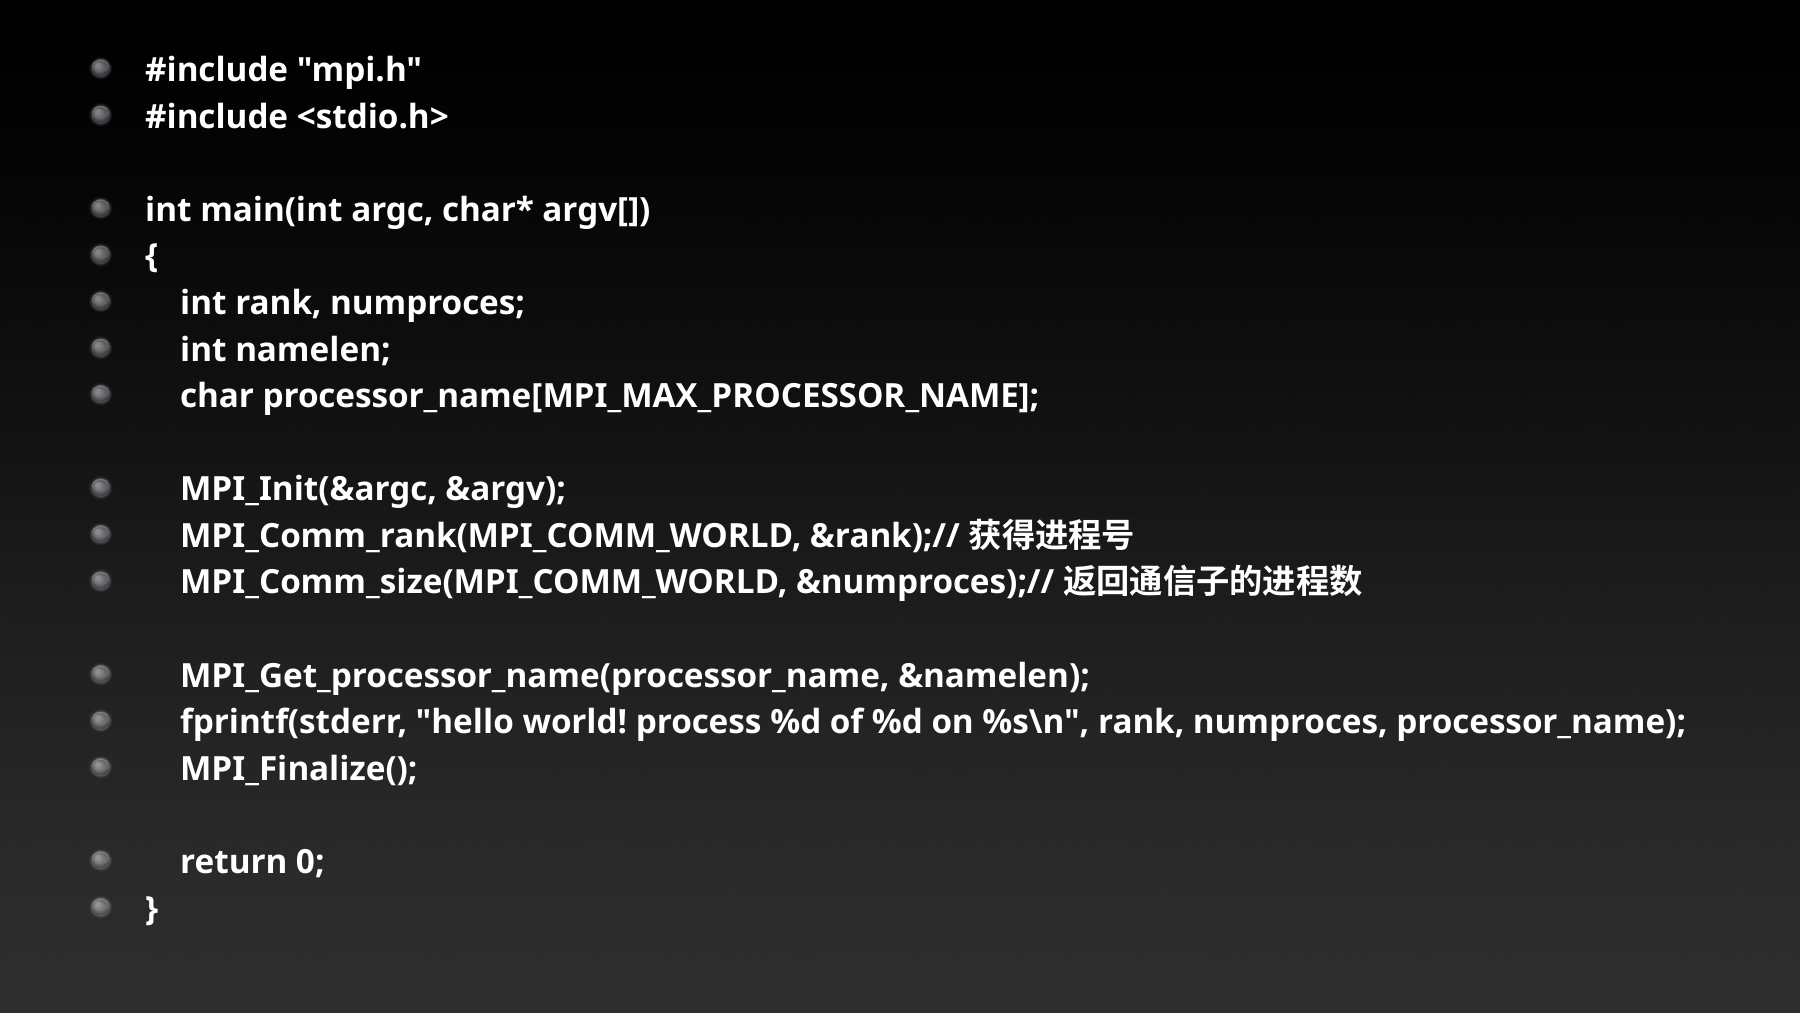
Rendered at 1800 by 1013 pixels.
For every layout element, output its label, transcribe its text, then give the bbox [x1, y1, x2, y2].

picture [0, 0, 1800, 1013]
list #include "mpi.h" #include <stdio.h> int main(int argc, char* argv[]) { int rank, numproces; int namelen; char processor_name[MPI_MAX_PROCESSOR_NAME]; MPI_Init(&argc, &argv); MPI_Comm_rank(MPI_COMM_WORLD, &rank);//获得进程号 MPI_Comm_size(MPI_COMM_WORLD, &numproces);//返回通信子的进程数 MPI_Get_processor_name(processor_name, &namelen); fprintf(stderr, "hello world! process %d of %d on %s\n", rank, numproces, processor_name); MPI_Finalize(); return 0; } [73, 40, 1722, 739]
